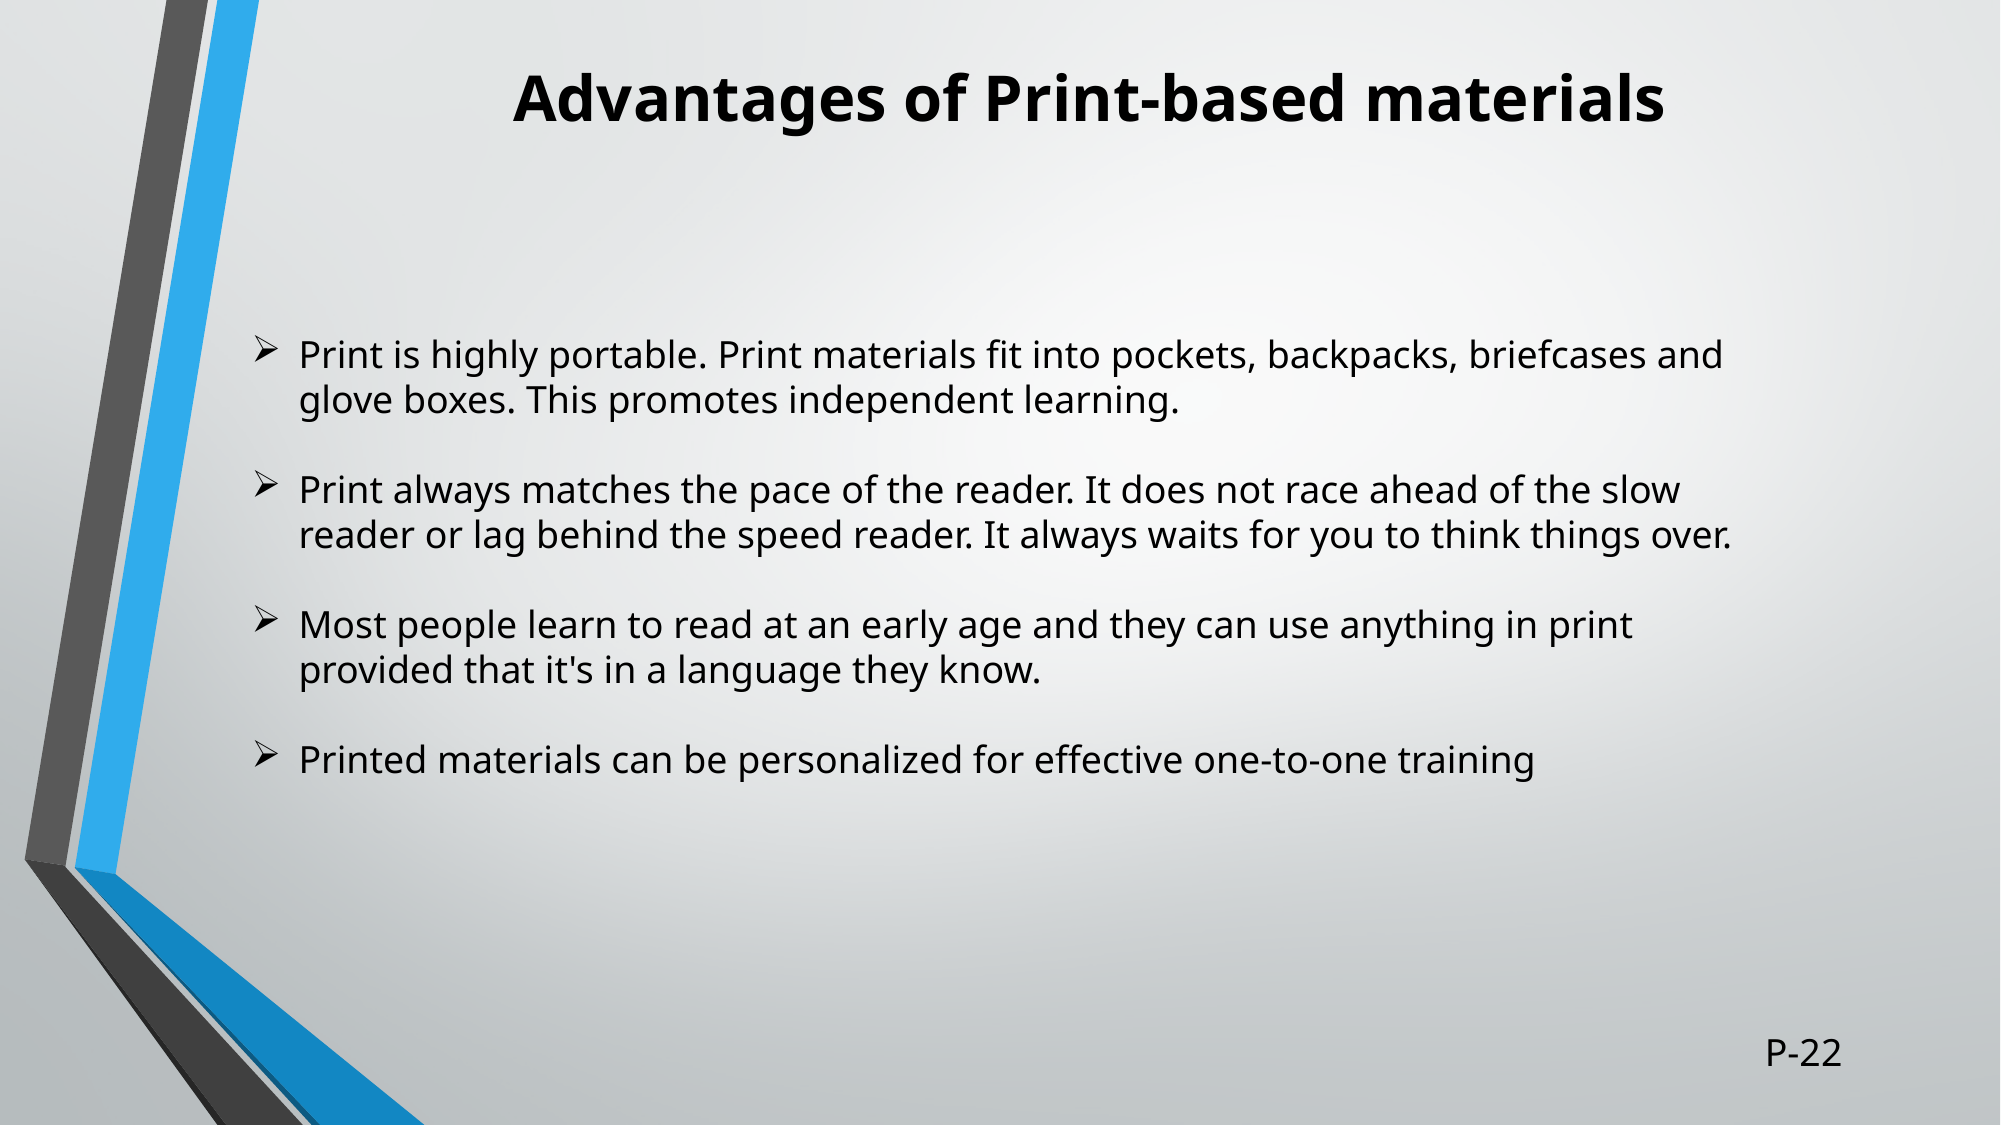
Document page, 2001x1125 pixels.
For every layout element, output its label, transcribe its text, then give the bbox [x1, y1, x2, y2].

text_box P-22 [1749, 1021, 1920, 1082]
text_box Print is highly portable. Print materials fit into pockets, backpacks, briefcases and glove boxes. This promotes independent learning. Print always matches the pace of the reader. It does not race ahead of the slow reader or lag behind the speed reader. It always waits for you to think things over. Most people learn to read at an early age and they can use anything in print provided that it's in a language they know. Printed materials can be personalized for effective one-to-one training [236, 323, 1763, 834]
title Advantages of Print-based materials [223, 50, 1957, 142]
